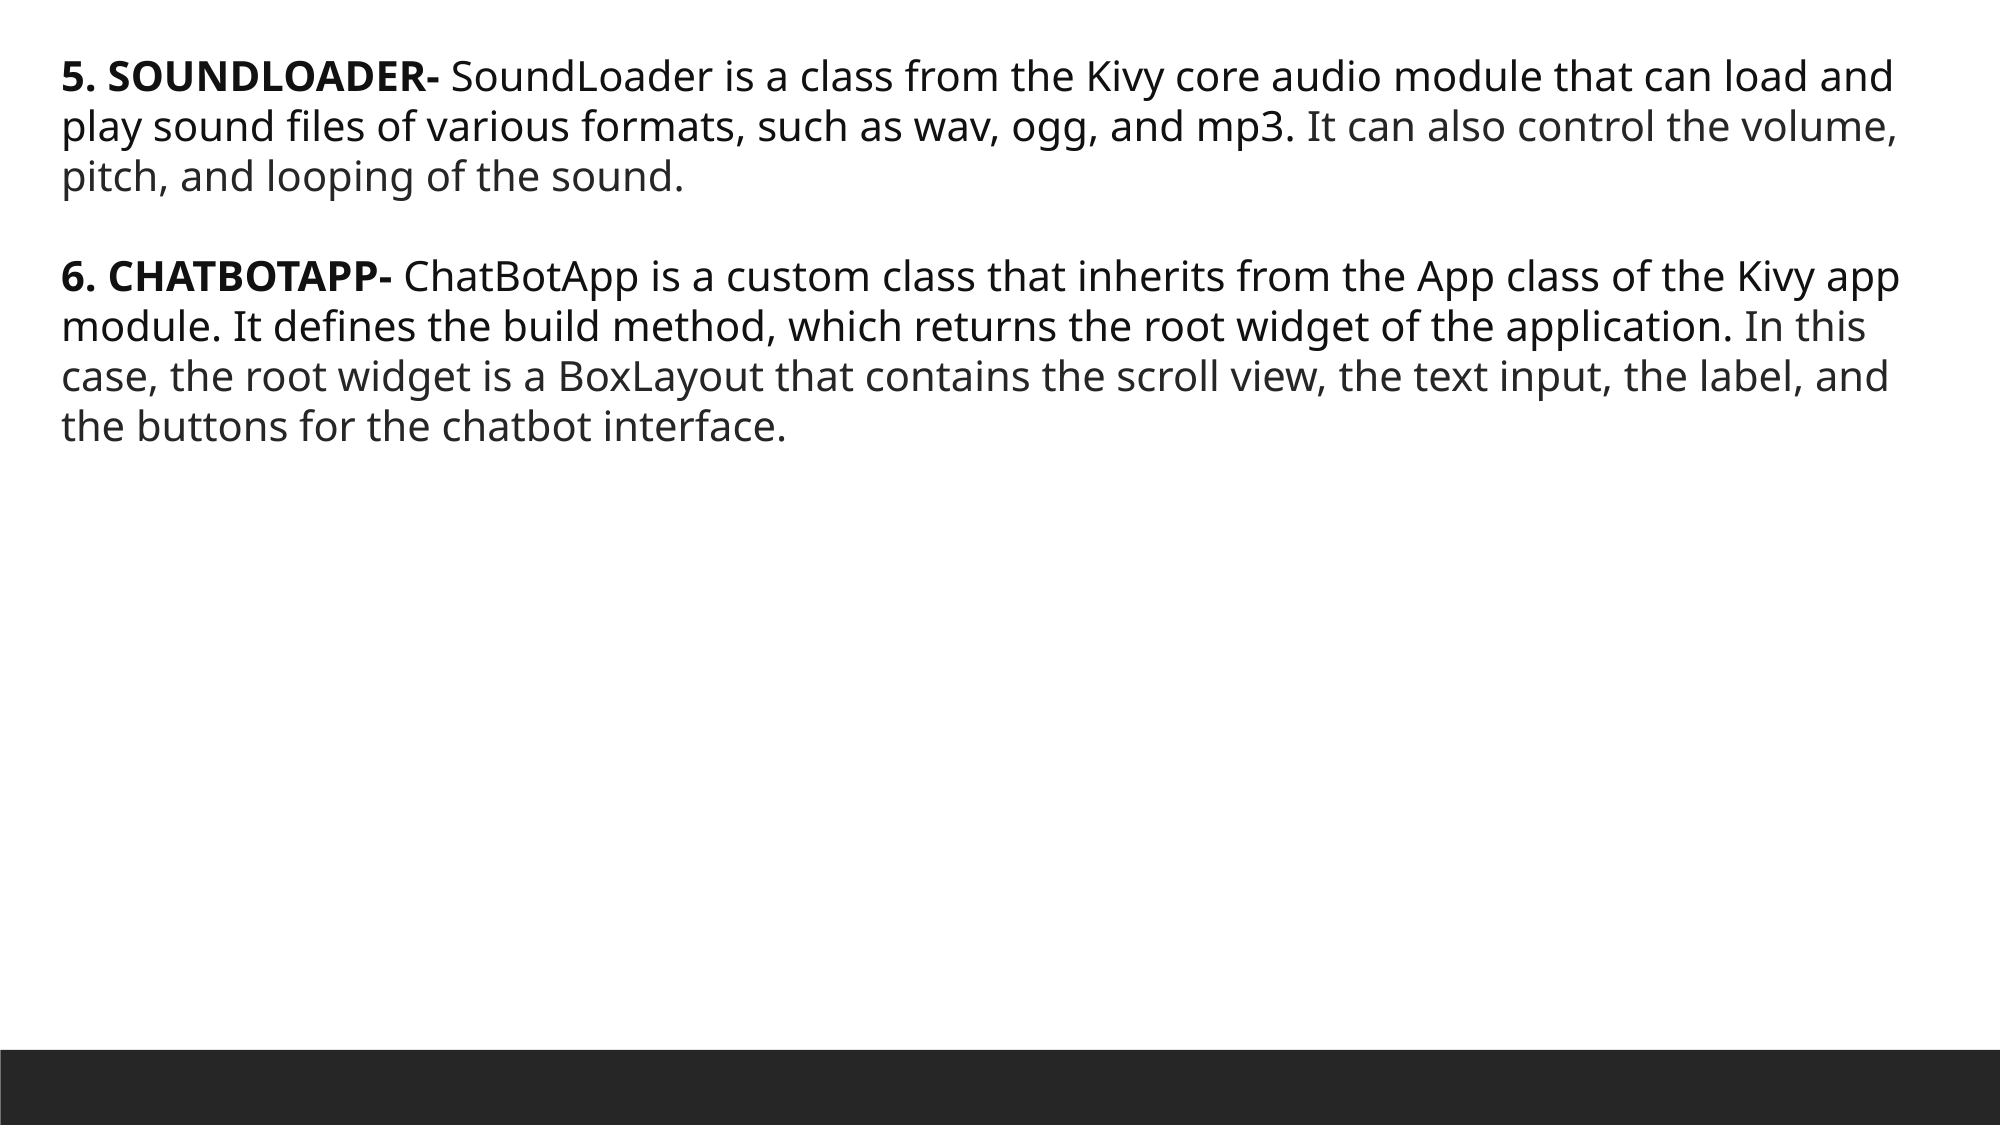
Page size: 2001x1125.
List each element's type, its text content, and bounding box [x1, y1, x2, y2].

text_box 5. SOUNDLOADER- SoundLoader is a class from the Kivy core audio module that can load and play sound files of various formats, such as wav, ogg, and mp3. It can also control the volume, pitch, and looping of the sound. 6. CHATBOTAPP- ChatBotApp is a custom class that inherits from the App class of the Kivy app module. It defines the build method, which returns the root widget of the application. In this case, the root widget is a BoxLayout that contains the scroll view, the text input, the label, and the buttons for the chatbot interface. [46, 41, 1937, 457]
